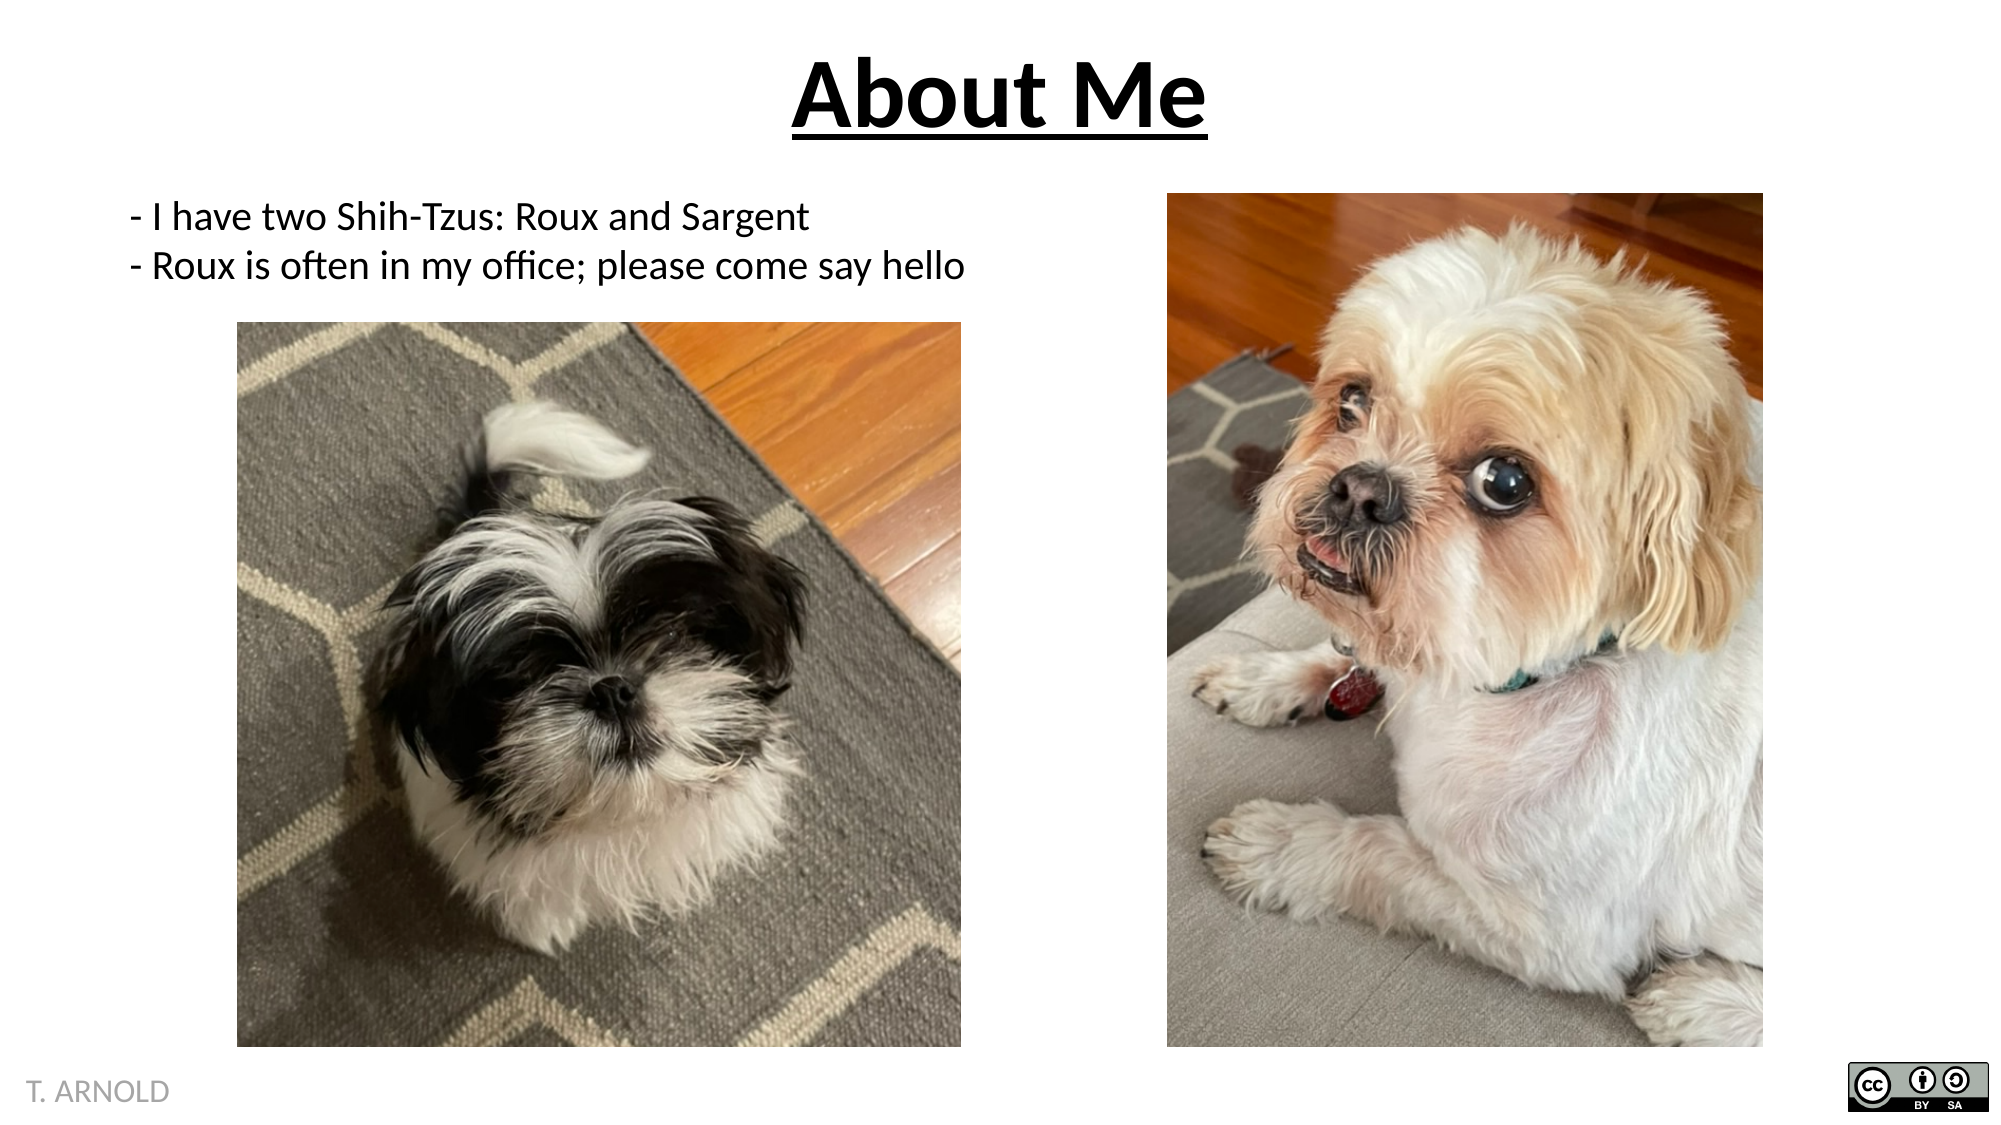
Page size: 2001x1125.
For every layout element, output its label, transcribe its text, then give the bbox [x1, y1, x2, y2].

picture [1167, 193, 1763, 1047]
text_box - I have two Shih-Tzus: Roux and Sargent - Roux is often in my office; please come say hello [114, 181, 1027, 296]
picture [237, 322, 961, 1047]
picture [1848, 1062, 1989, 1112]
text_box About Me [395, 19, 1605, 155]
text_box T. ARNOLD [11, 1062, 673, 1117]
